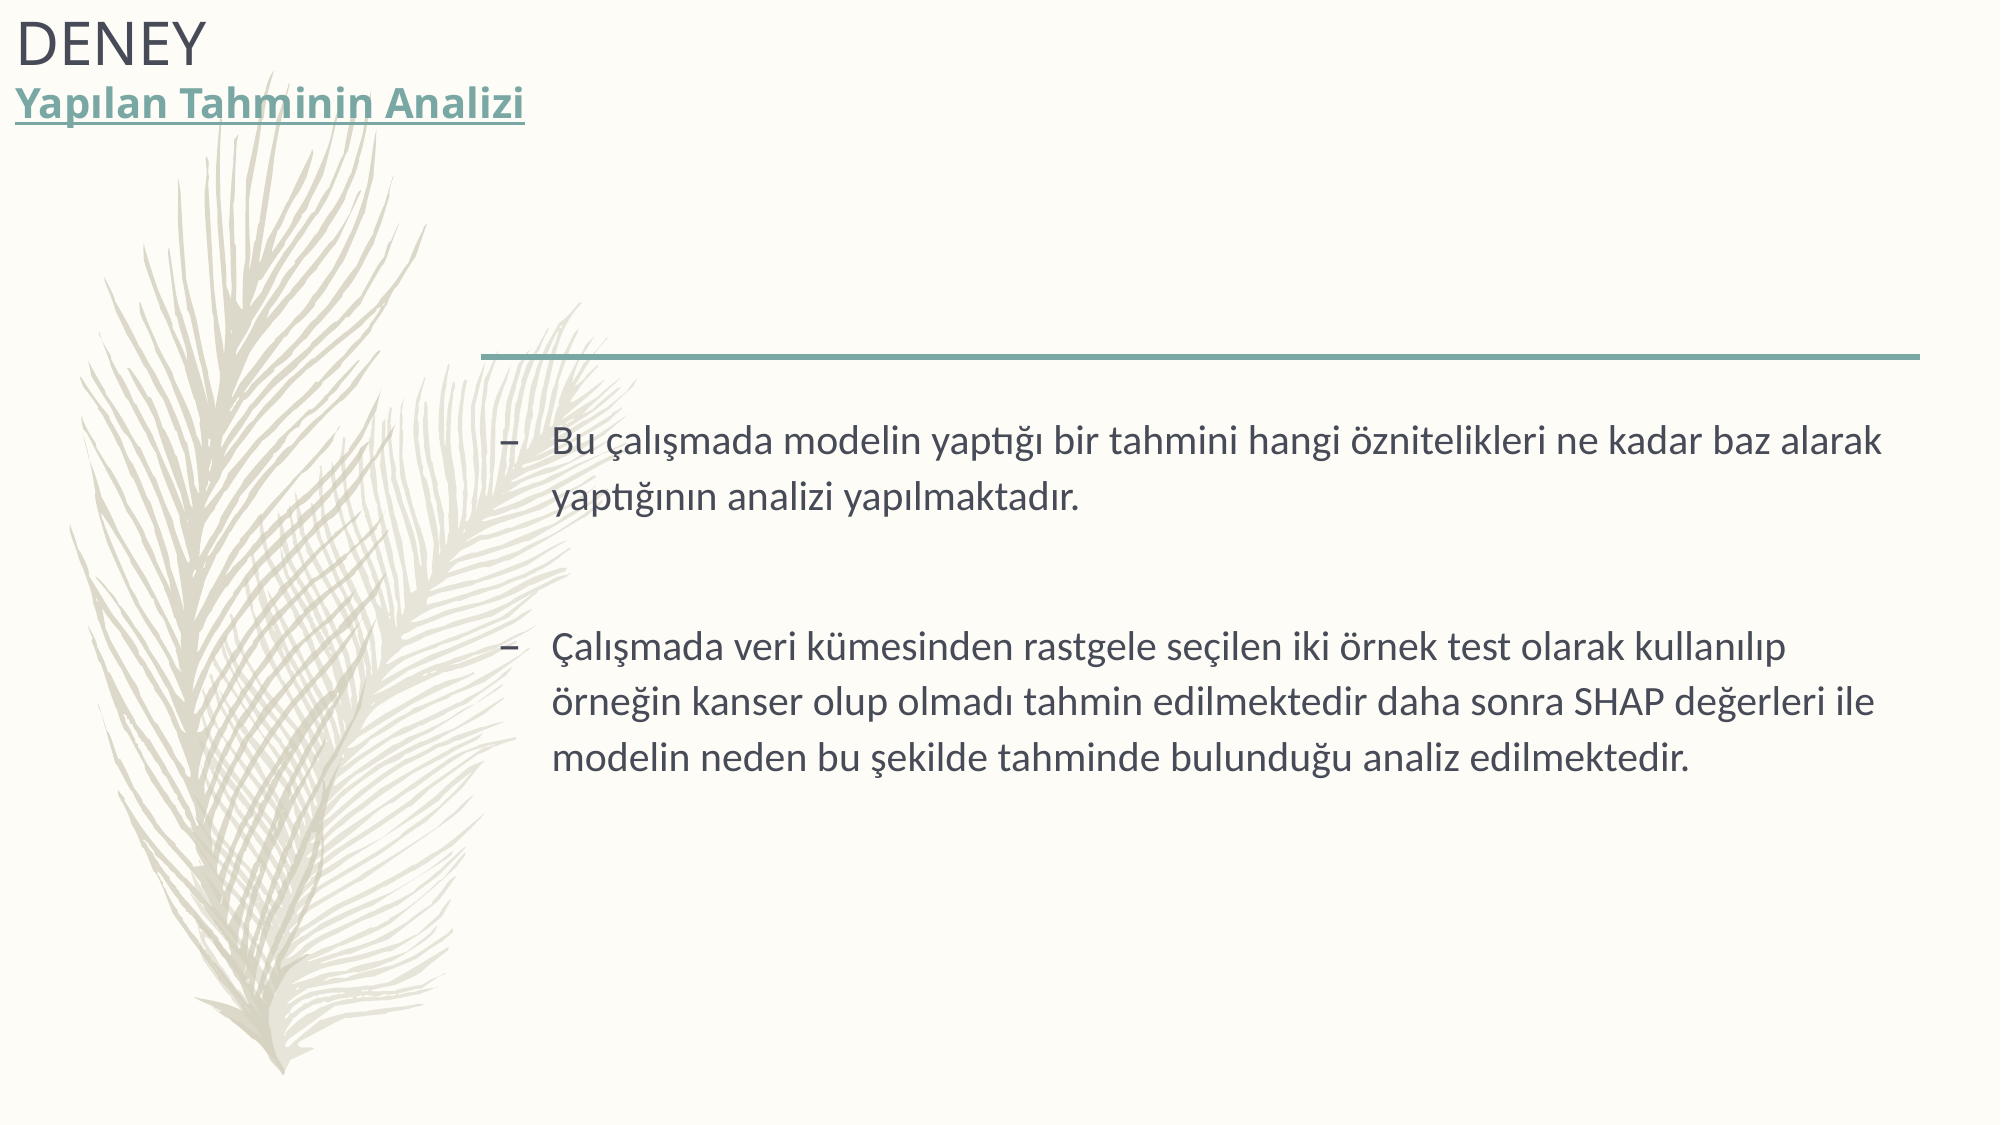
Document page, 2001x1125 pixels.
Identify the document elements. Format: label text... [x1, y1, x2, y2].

list Bu çalışmada modelin yaptığı bir tahmini hangi öznitelikleri ne kadar baz alarak yaptığının analizi yapılmaktadır. Çalışmada veri kümesinden rastgele seçilen iki örnek test olarak kullanılıp örneğin kanser olup olmadı tahmin edilmektedir daha sonra SHAP değerleri ile modelin neden bu şekilde tahminde bulunduğu analiz edilmektedir. [484, 399, 1923, 999]
text_box DENEY Yapılan Tahminin Analizi [0, 0, 1439, 256]
